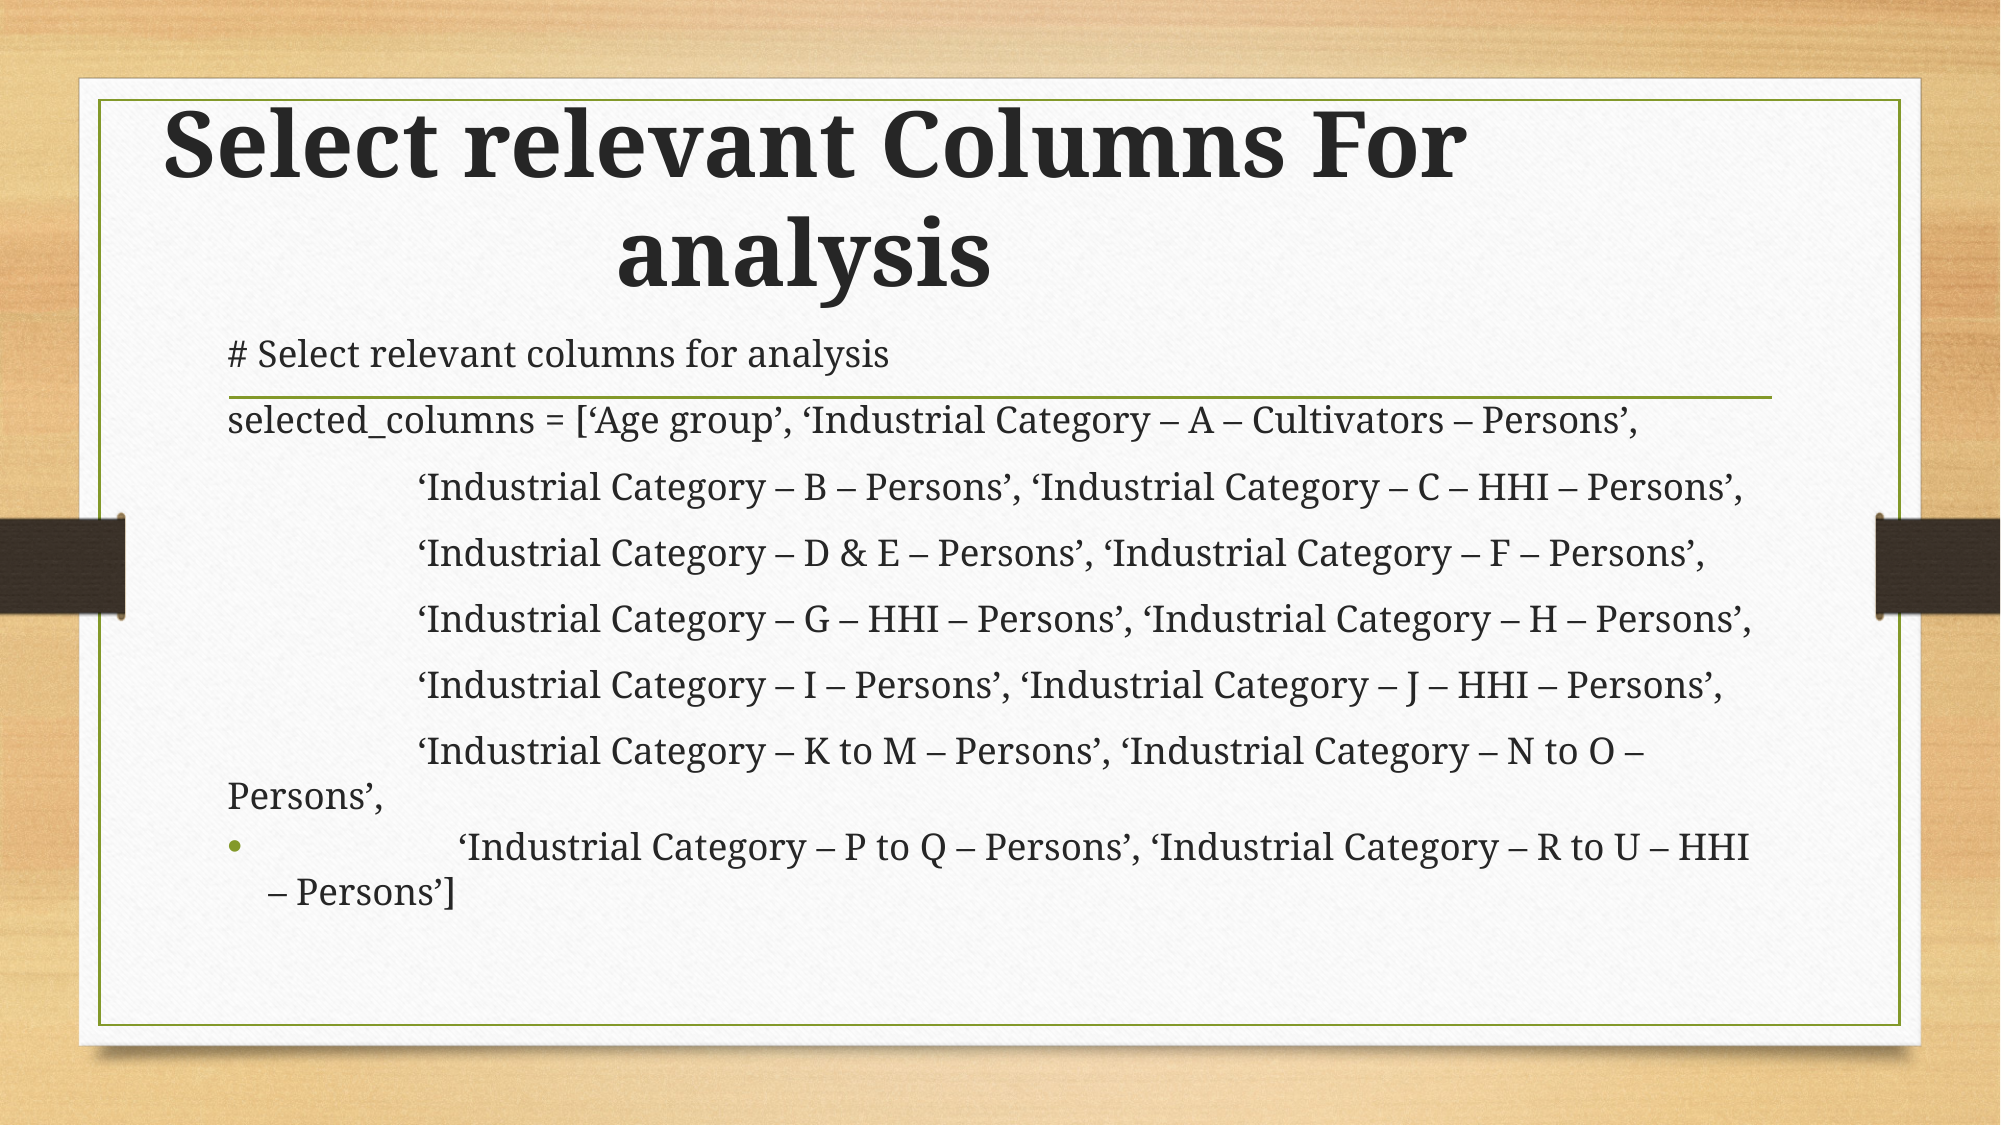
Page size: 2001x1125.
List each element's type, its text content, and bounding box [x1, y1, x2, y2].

list # Select relevant columns for analysis selected_columns = [‘Age group’, ‘Industrial Category – A – Cultivators – Persons’, ‘Industrial Category – B – Persons’, ‘Industrial Category – C – HHI – Persons’, ‘Industrial Category – D & E – Persons’, ‘Industrial Category – F – Persons’, ‘Industrial Category – G – HHI – Persons’, ‘Industrial Category – H – Persons’, ‘Industrial Category – I – Persons’, ‘Industrial Category – J – HHI – Persons’, ‘Industrial Category – K to M – Persons’, ‘Industrial Category – N to O – Persons’, ‘Industrial Category – P to Q – Persons’, ‘Industrial Category – R to U – HHI – Persons’] [212, 323, 1788, 938]
title Select relevant Columns For analysis [29, 88, 1604, 303]
picture [0, 0, 2001, 1125]
